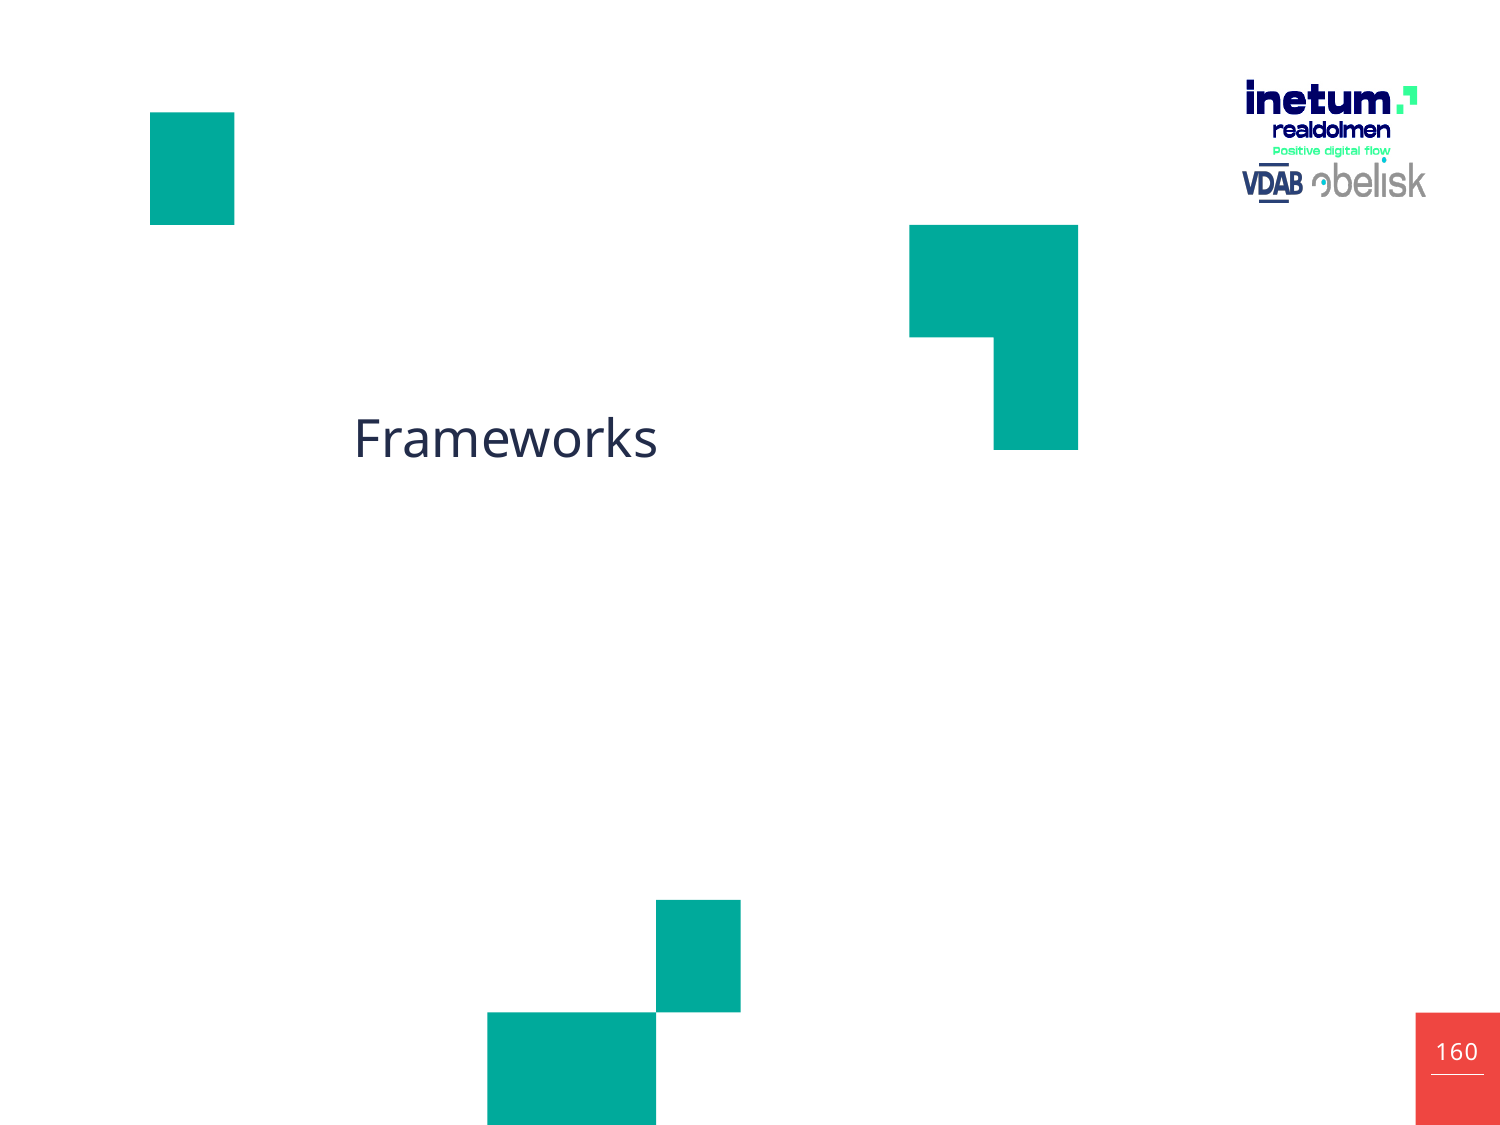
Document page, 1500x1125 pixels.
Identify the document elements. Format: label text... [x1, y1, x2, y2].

picture [1233, 52, 1431, 203]
title Frameworks [318, 337, 994, 788]
